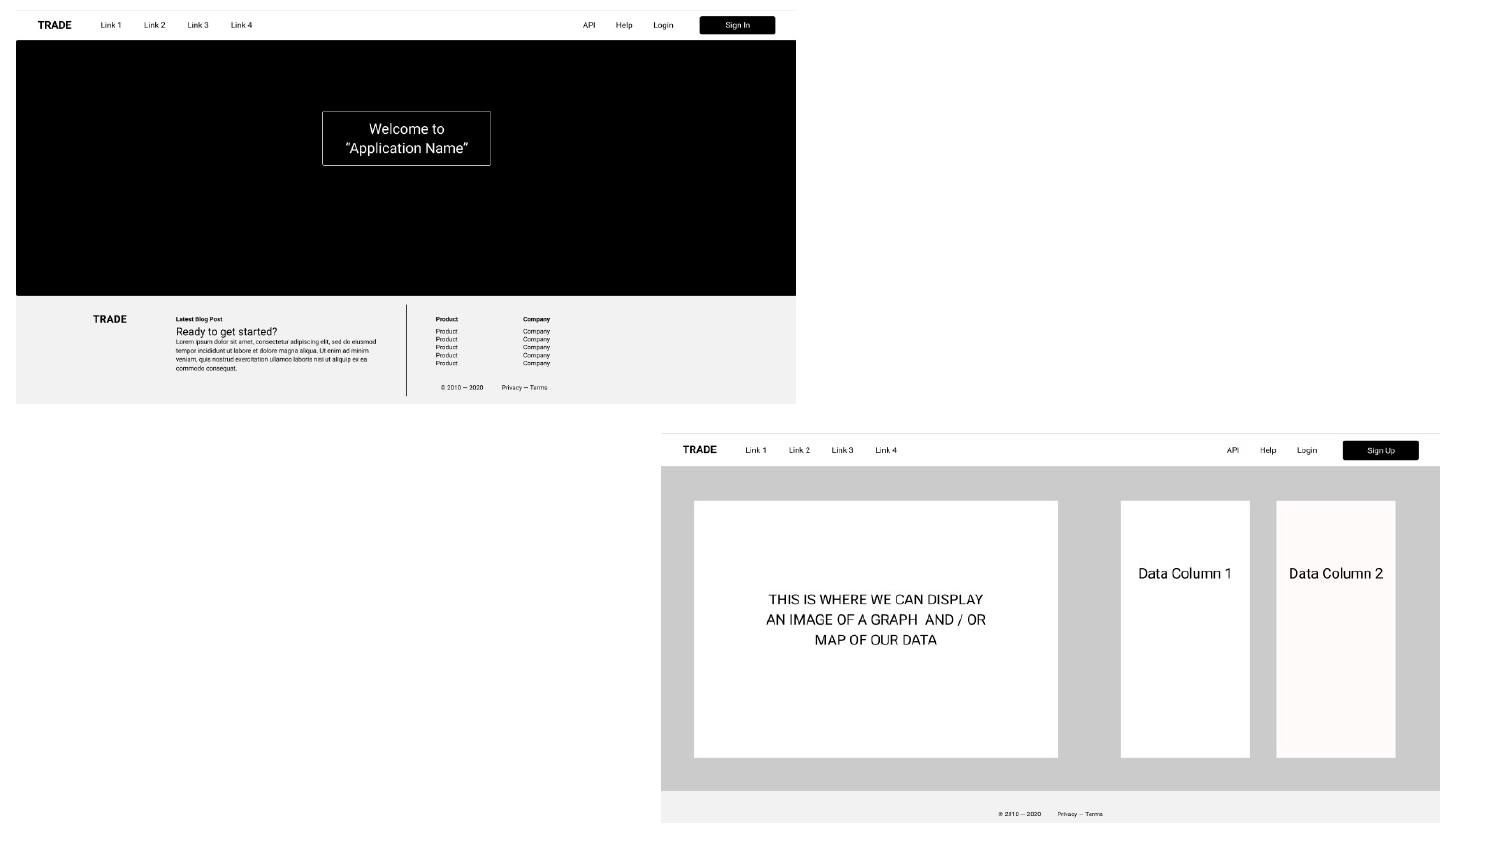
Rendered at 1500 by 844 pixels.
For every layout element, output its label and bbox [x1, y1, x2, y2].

picture [660, 433, 1441, 823]
picture [16, 10, 796, 404]
